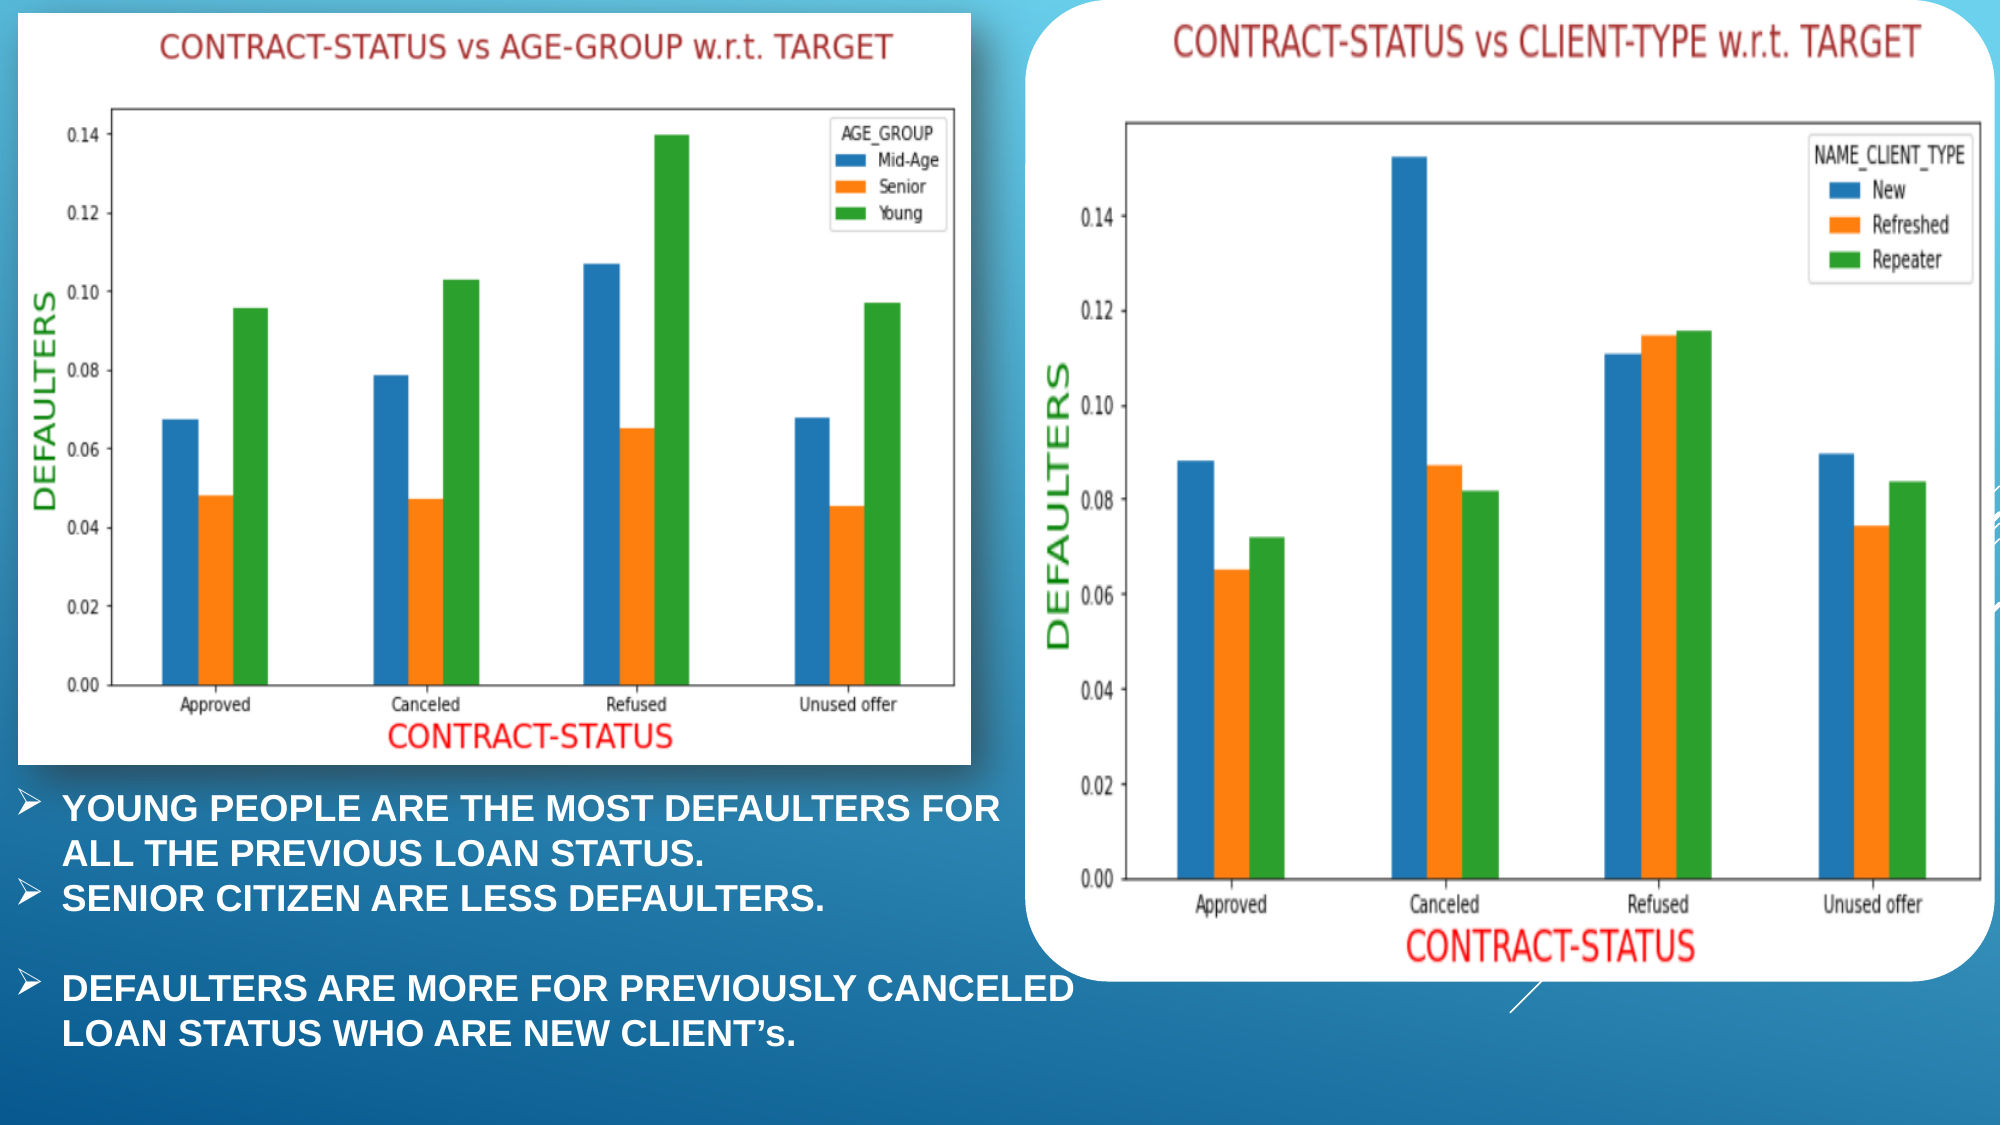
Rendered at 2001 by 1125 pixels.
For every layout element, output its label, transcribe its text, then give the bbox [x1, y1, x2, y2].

picture [18, 12, 972, 765]
text_box YOUNG PEOPLE ARE THE MOST DEFAULTERS FOR ALL THE PREVIOUS LOAN STATUS. SENIOR CITIZEN ARE LESS DEFAULTERS. DEFAULTERS ARE MORE FOR PREVIOUSLY CANCELED LOAN STATUS WHO ARE NEW CLIENT’s. [0, 776, 1093, 1061]
picture [1024, 0, 1995, 982]
